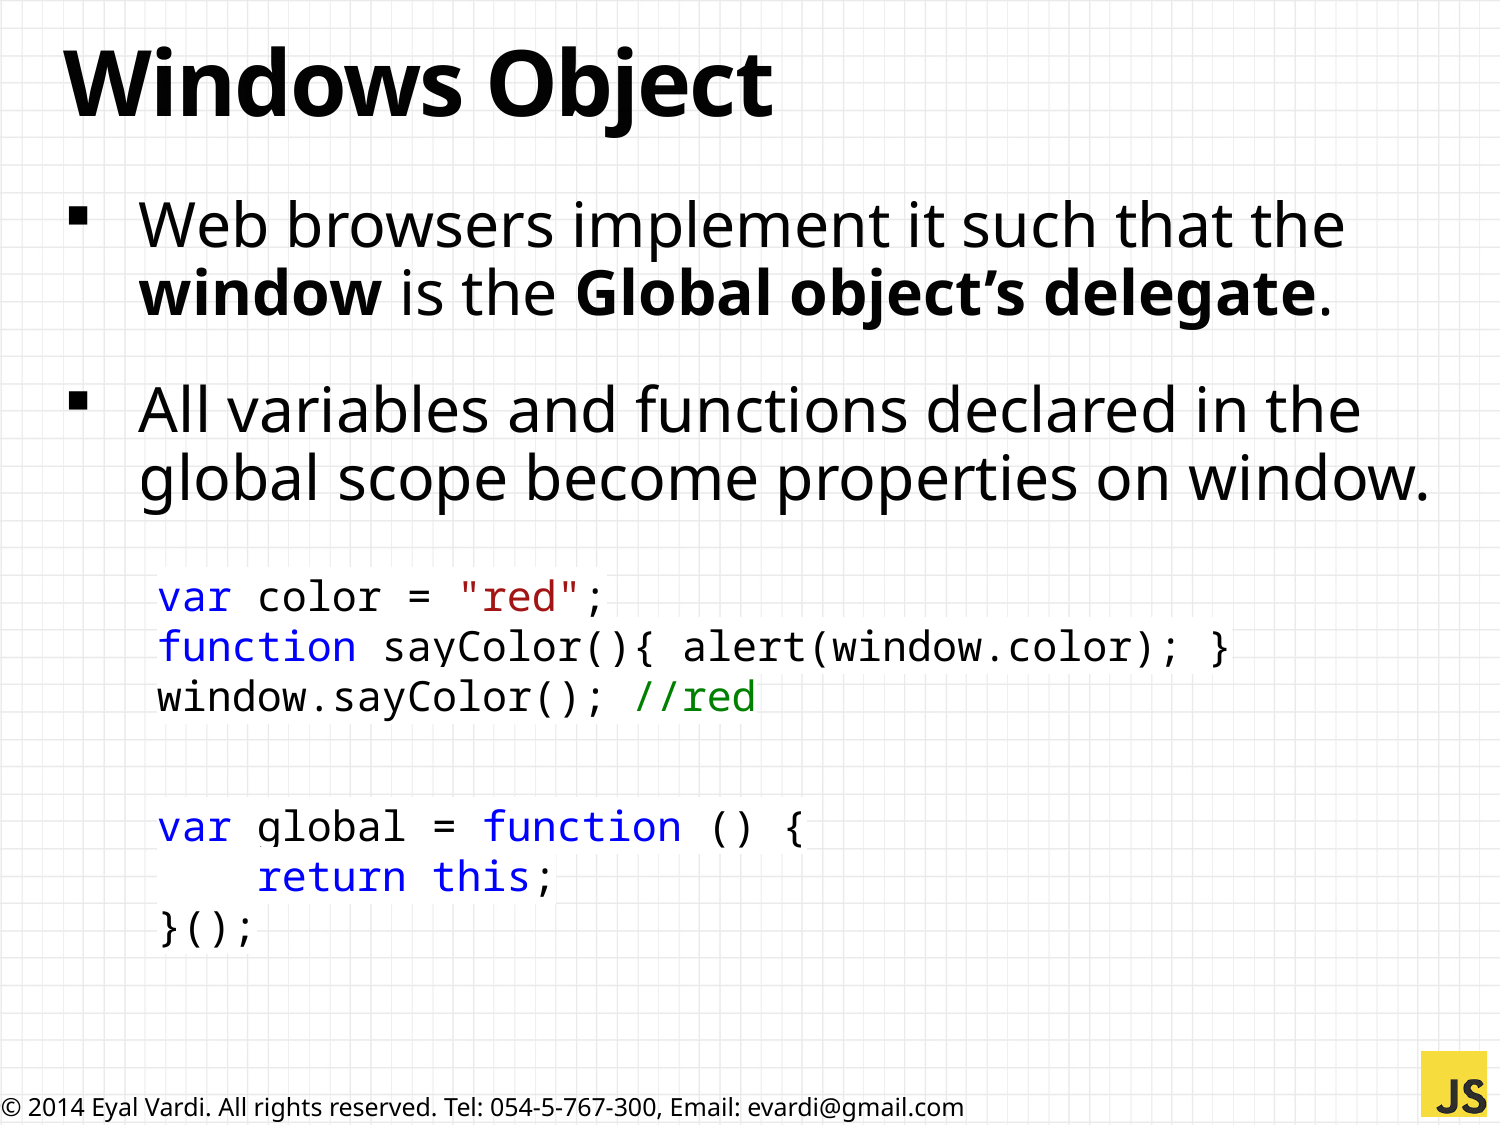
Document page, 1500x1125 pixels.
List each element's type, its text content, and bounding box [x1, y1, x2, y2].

picture [0, 0, 1500, 1125]
text_box var color = "red"; function sayColor(){ alert(window.color); } window.sayColor(); //red [142, 562, 1436, 728]
title Windows Object [63, 37, 1436, 138]
text_box var global = function () { return this; }(); [142, 792, 892, 958]
list Web browsers implement it such that the window is the Global object’s delegate. All variables and functions declared in the global scope become properties on window. [63, 193, 1436, 521]
